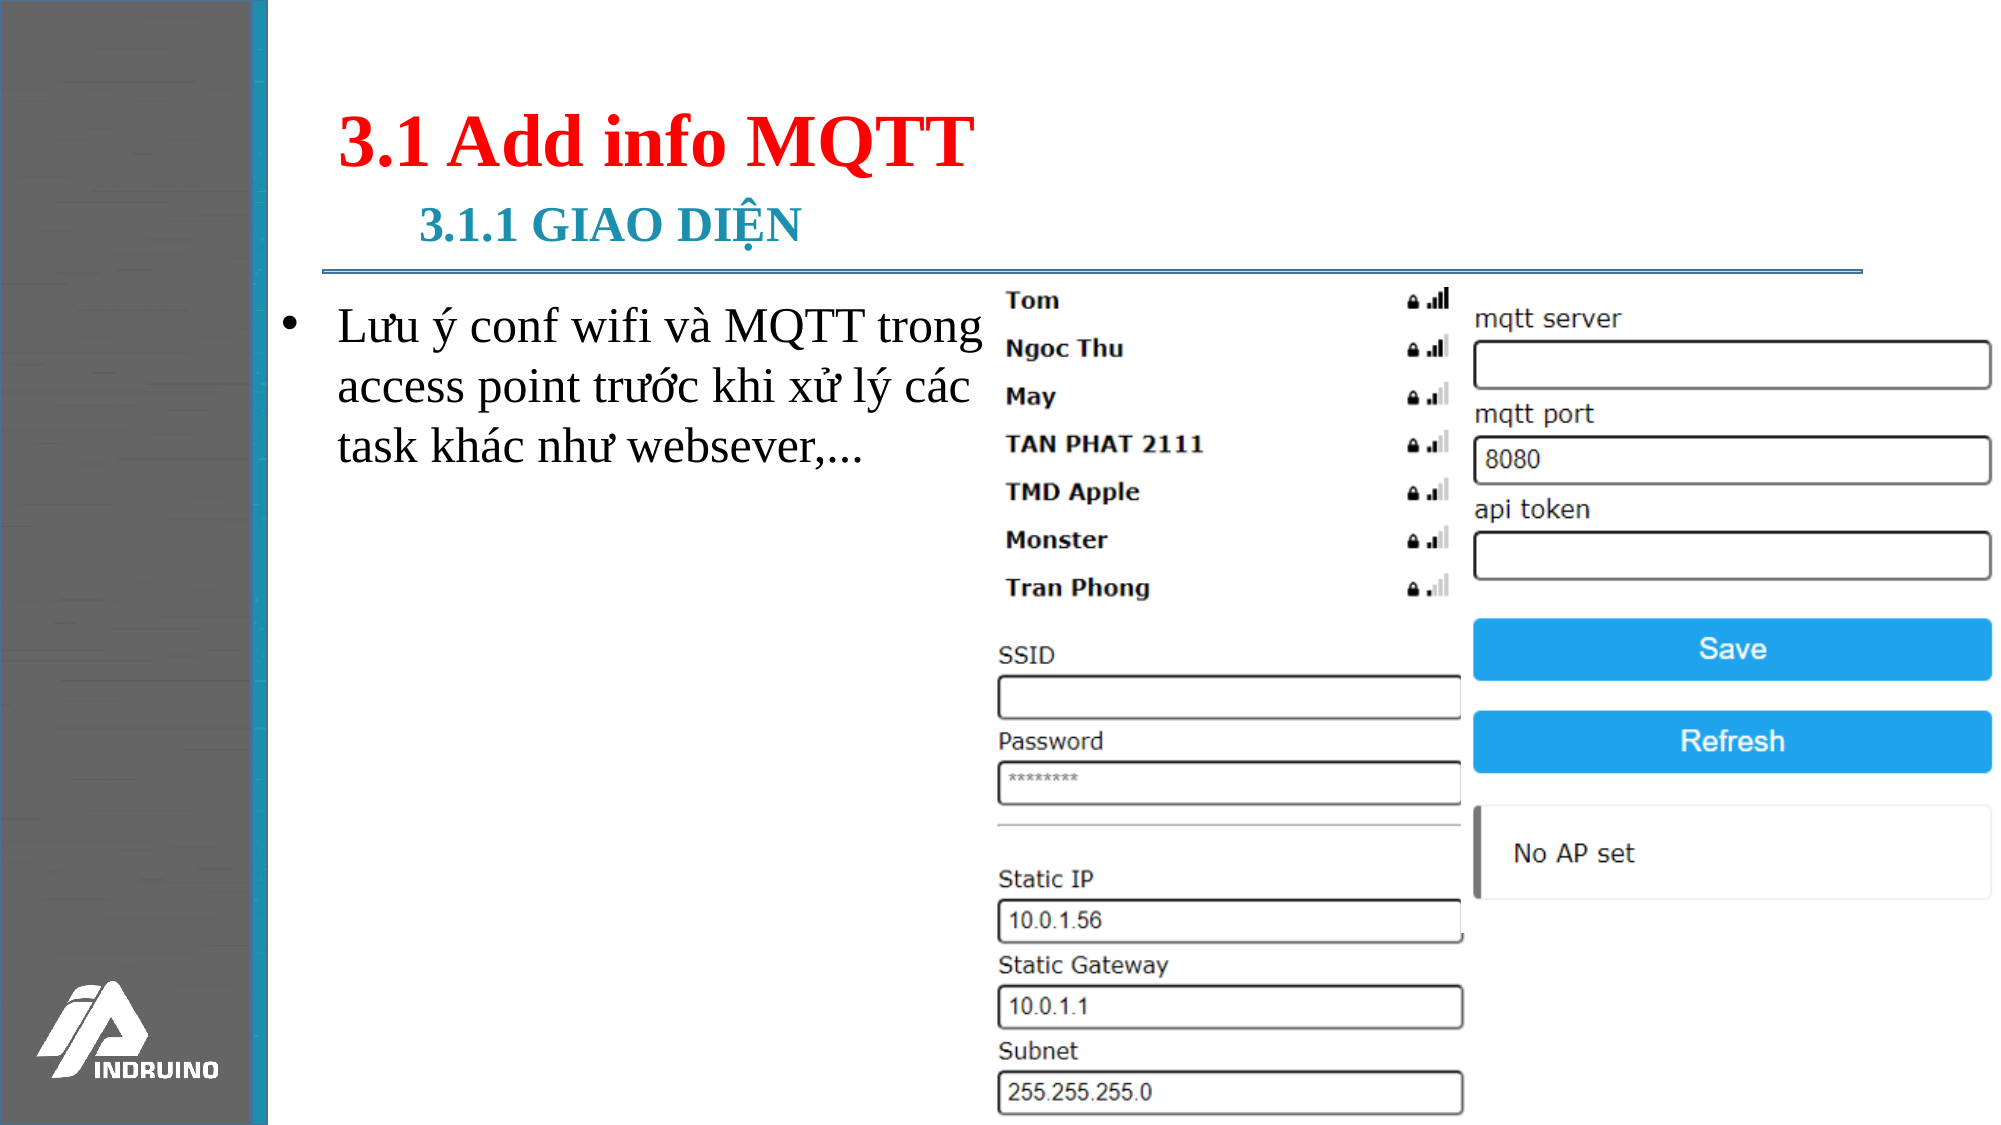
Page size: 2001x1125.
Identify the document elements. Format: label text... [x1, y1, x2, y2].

picture [997, 287, 2000, 1125]
text_box 3.1.1 GIAO DIỆN [404, 191, 818, 260]
picture [253, 1, 266, 1124]
text_box Lưu ý conf wifi và MQTT trong access point trước khi xử lý các task khác như websever,... [266, 285, 1020, 480]
title 3.1 Add info MQTT [323, 40, 998, 244]
picture [1, 1, 250, 1124]
